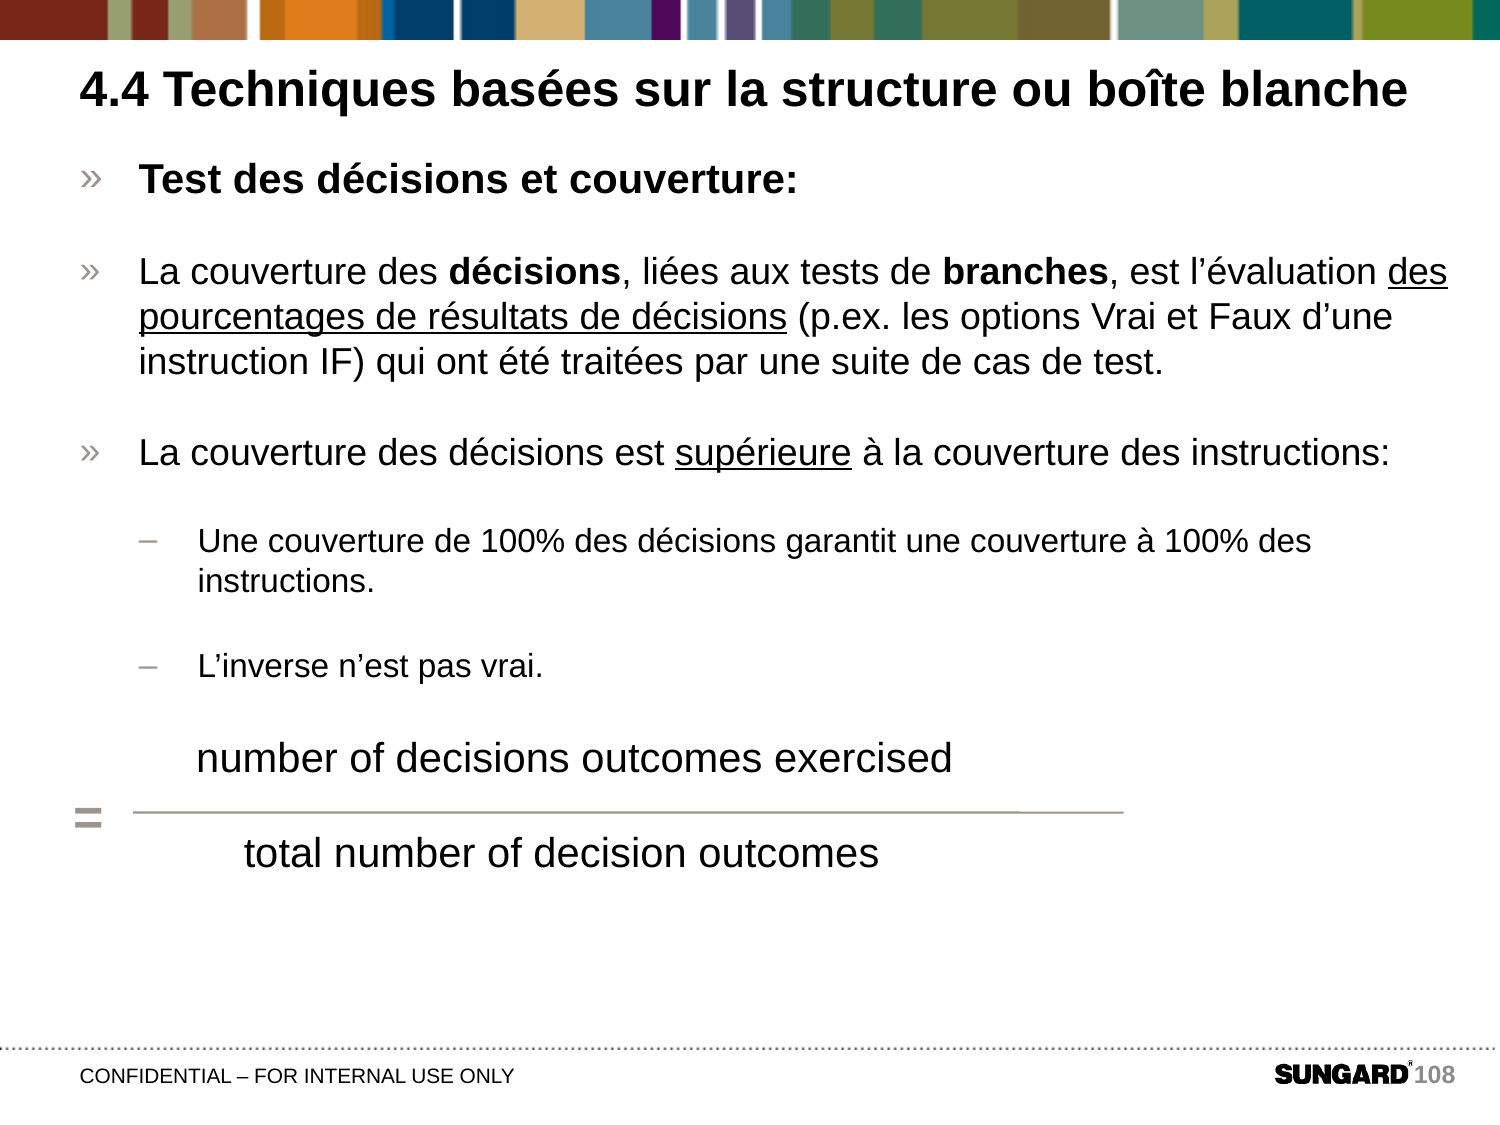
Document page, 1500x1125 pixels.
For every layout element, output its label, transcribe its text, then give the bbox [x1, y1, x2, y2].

title 4.4 Techniques basées sur la structure ou boîte blanche [79, 55, 1456, 146]
text_box = [62, 787, 115, 851]
picture [0, 1043, 1500, 1050]
list Test des décisions et couverture: La couverture des décisions, liées aux tests de branches, est l’évaluation des pourcentages de résultats de décisions (p.ex. les options Vrai et Faux d’une instruction IF) qui ont été traitées par une suite de cas de test. La couverture des décisions est supérieure à la couverture des instructions: Une couverture de 100% des décisions garantit une couverture à 100% des instructions. L’inverse n’est pas vrai. number of decisions outcomes exercised total number of decision outcomes [79, 151, 1456, 1049]
picture [1275, 1060, 1396, 1084]
slide_number 108 [1396, 1058, 1456, 1088]
picture [0, 0, 1500, 40]
